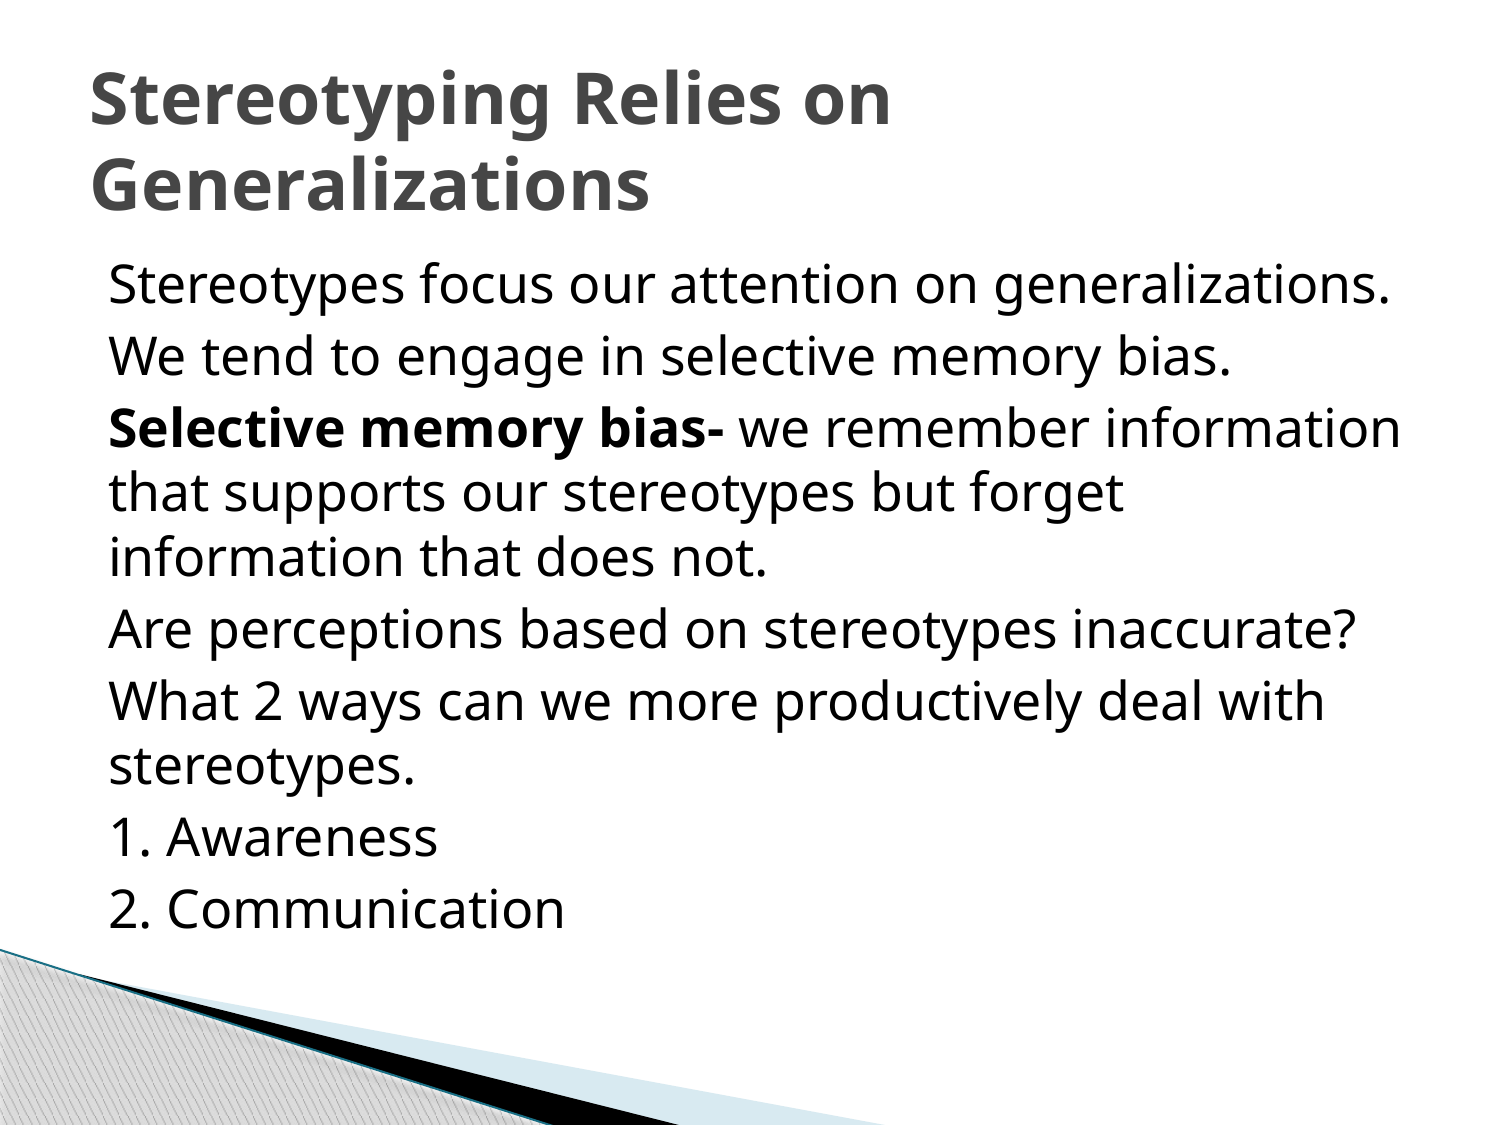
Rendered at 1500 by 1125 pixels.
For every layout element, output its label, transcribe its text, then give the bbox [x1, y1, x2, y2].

list Stereotypes focus our attention on generalizations. We tend to engage in selective memory bias. Selective memory bias- we remember information that supports our stereotypes but forget information that does not. Are perceptions based on stereotypes inaccurate? What 2 ways can we more productively deal with stereotypes. 1. Awareness 2. Communication [75, 243, 1425, 986]
title Stereotyping Relies on Generalizations [75, 45, 1425, 233]
